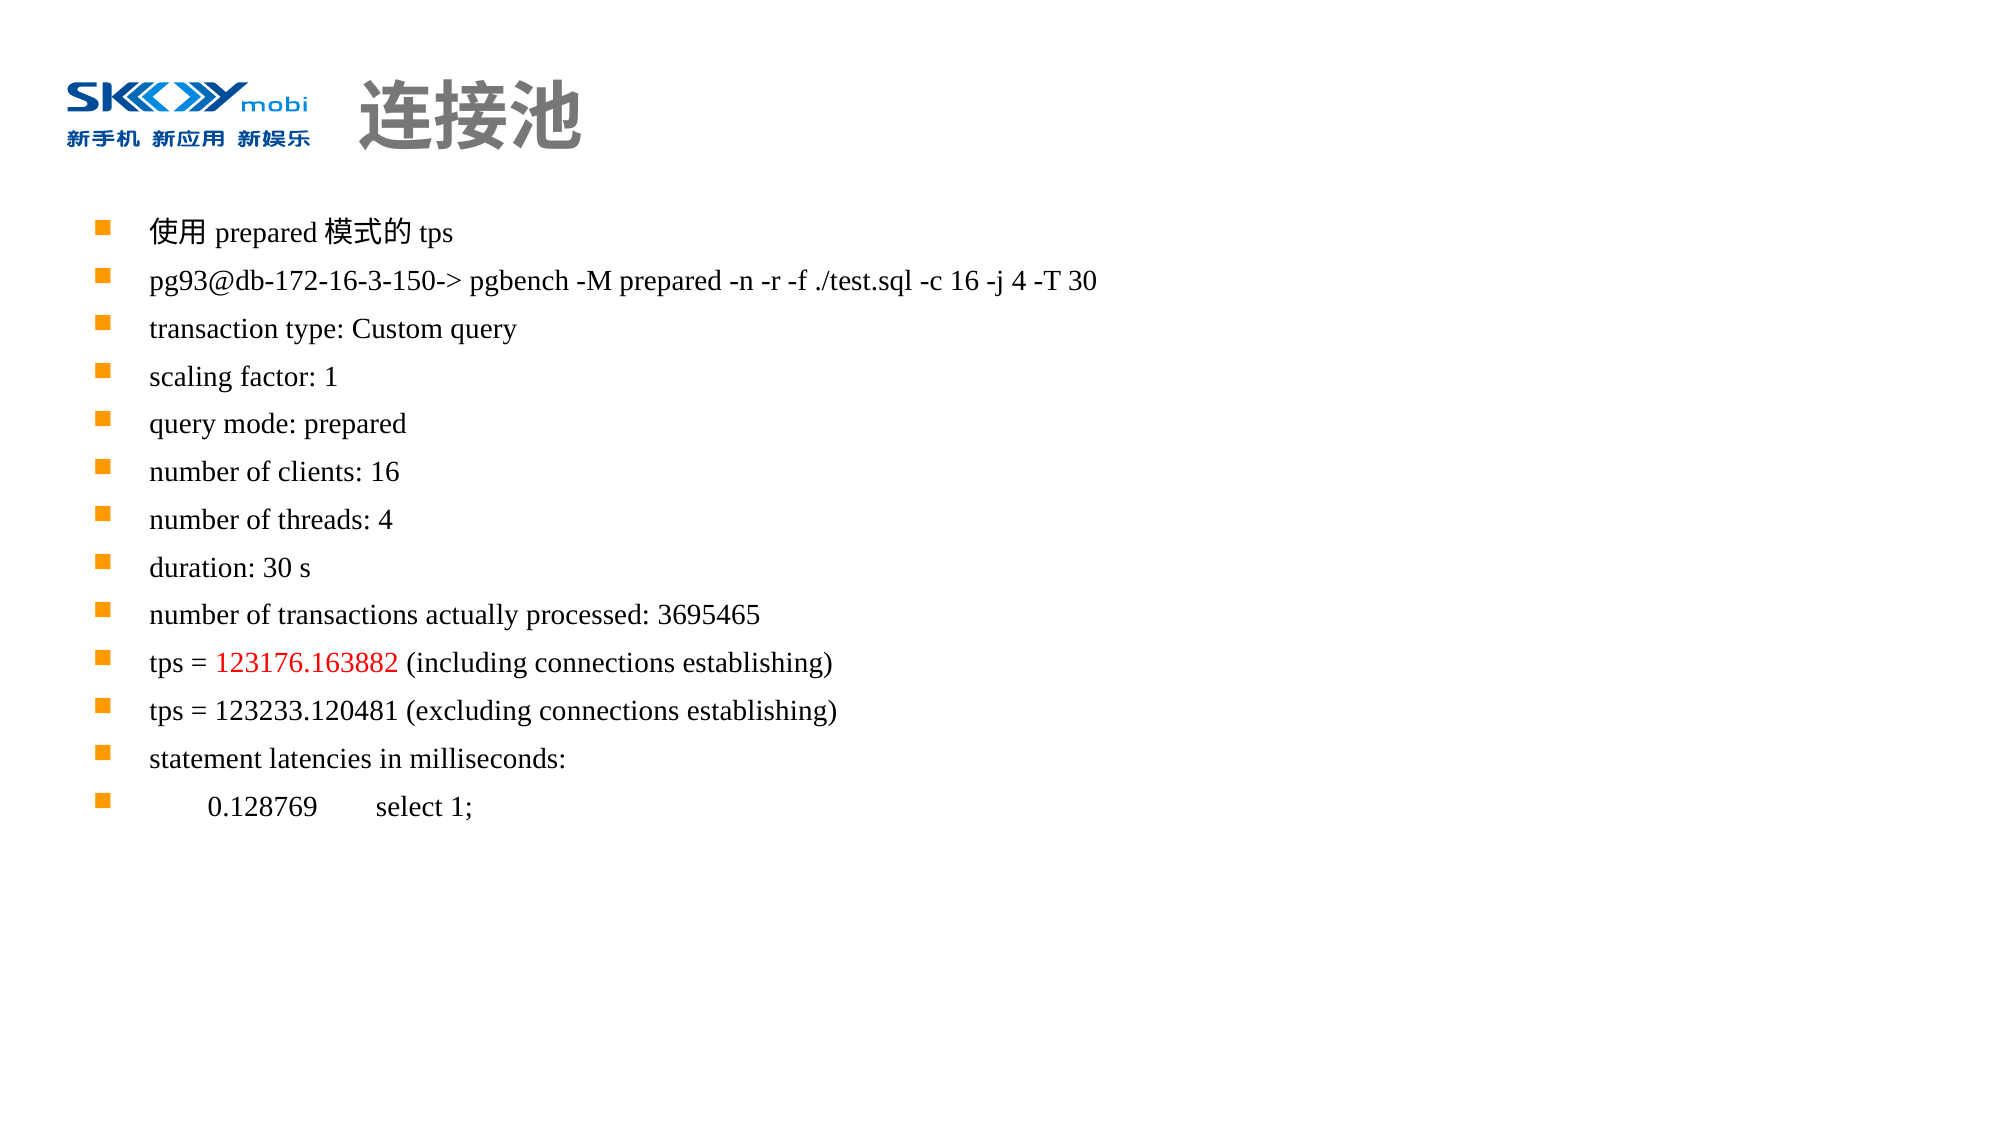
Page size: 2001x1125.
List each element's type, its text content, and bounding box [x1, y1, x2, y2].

list 使用prepared模式的tps pg93@db-172-16-3-150-> pgbench -M prepared -n -r -f ./test.sql -c 16 -j 4 -T 30 transaction type: Custom query scaling factor: 1 query mode: prepared number of clients: 16 number of threads: 4 duration: 30 s number of transactions actually processed: 3695465 tps = 123176.163882 (including connections establishing) tps = 123233.120481 (excluding connections establishing) statement latencies in milliseconds: 0.128769 select 1; [77, 198, 1901, 1020]
title 连接池 [343, 60, 1901, 167]
